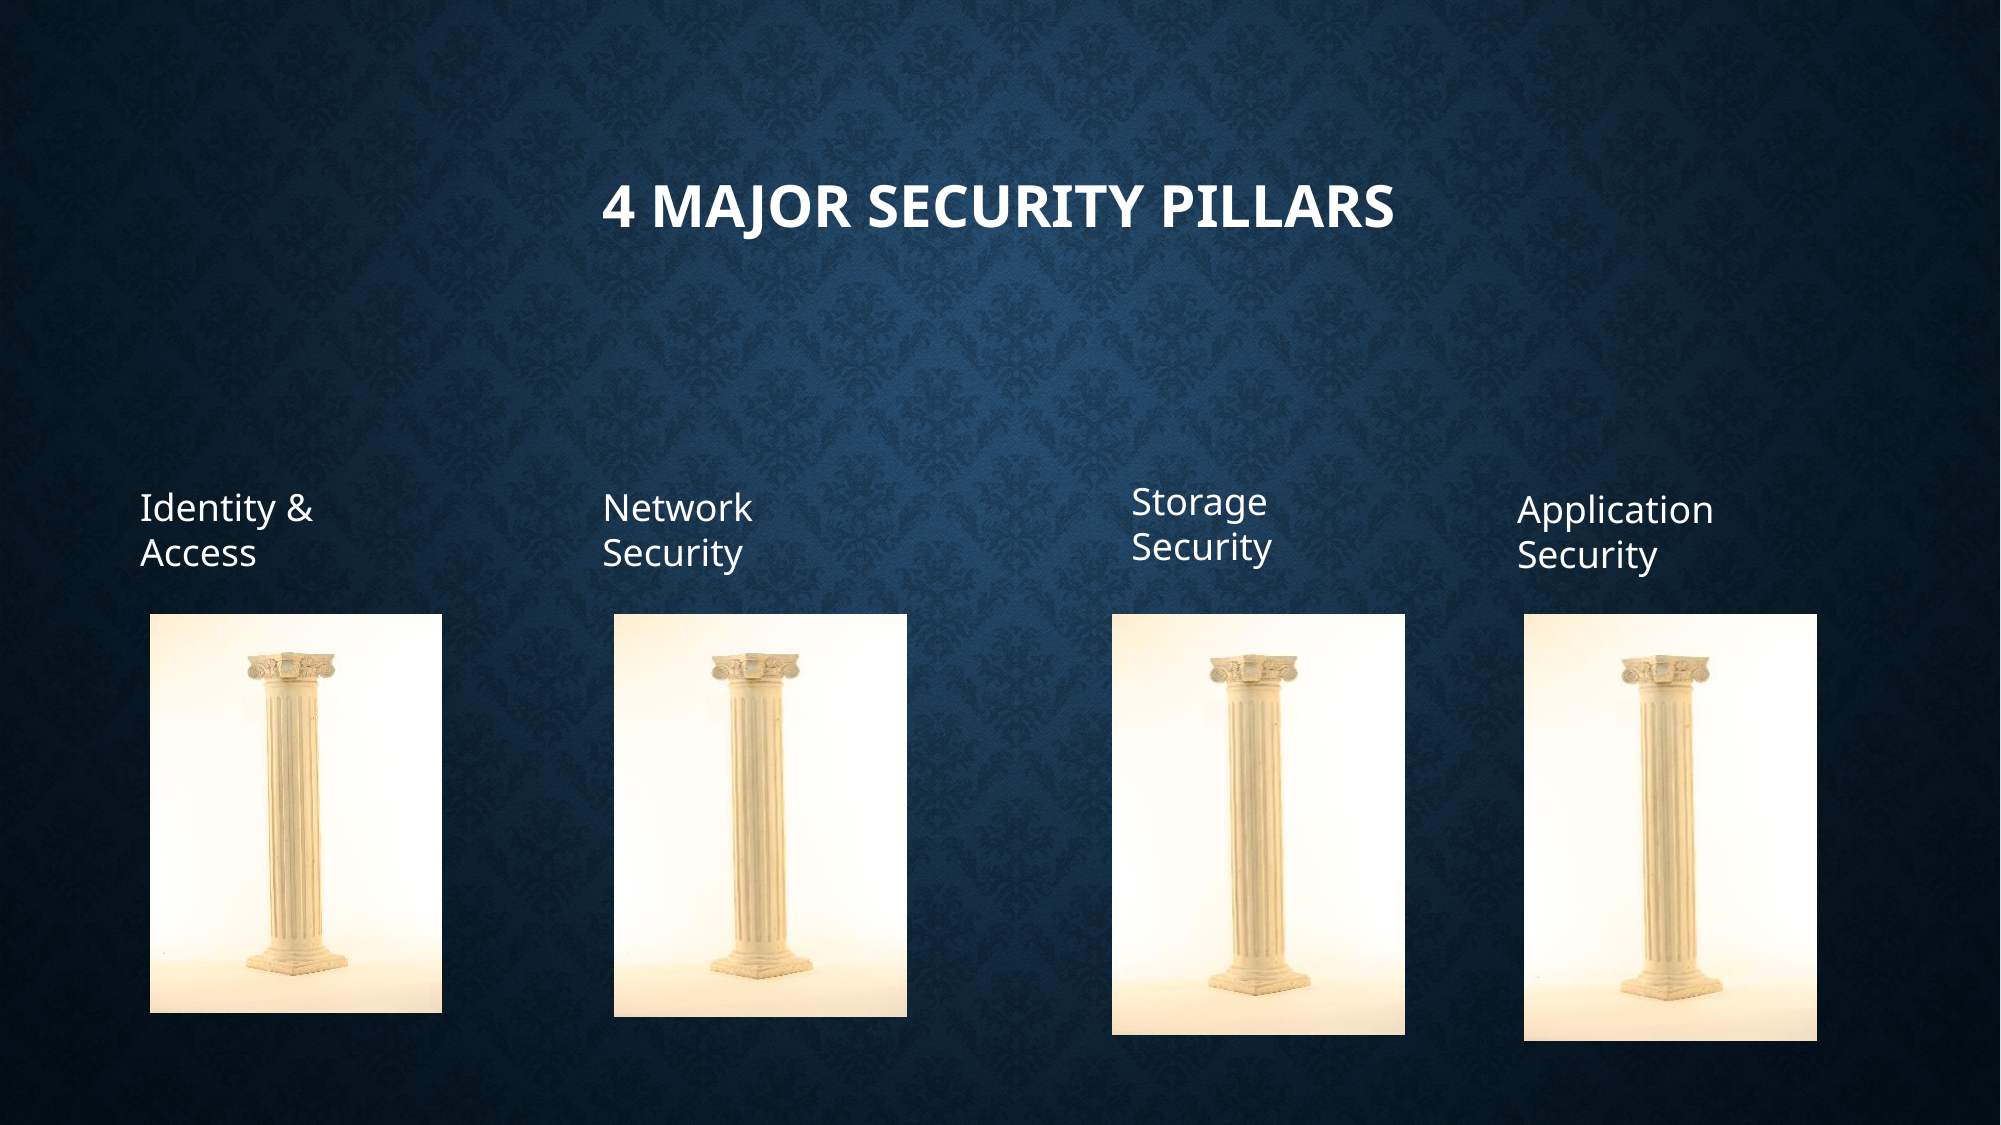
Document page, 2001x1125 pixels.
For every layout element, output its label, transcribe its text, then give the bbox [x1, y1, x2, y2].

picture [613, 614, 907, 1017]
text_box Storage Security [1116, 471, 1405, 576]
picture [149, 614, 443, 1014]
text_box Network Security [587, 476, 875, 581]
picture [1524, 614, 1818, 1041]
title 4 Major Security Pillars [149, 99, 1849, 318]
text_box Application Security [1502, 478, 1817, 584]
picture [1111, 614, 1405, 1035]
text_box Identity & Access [125, 476, 413, 581]
